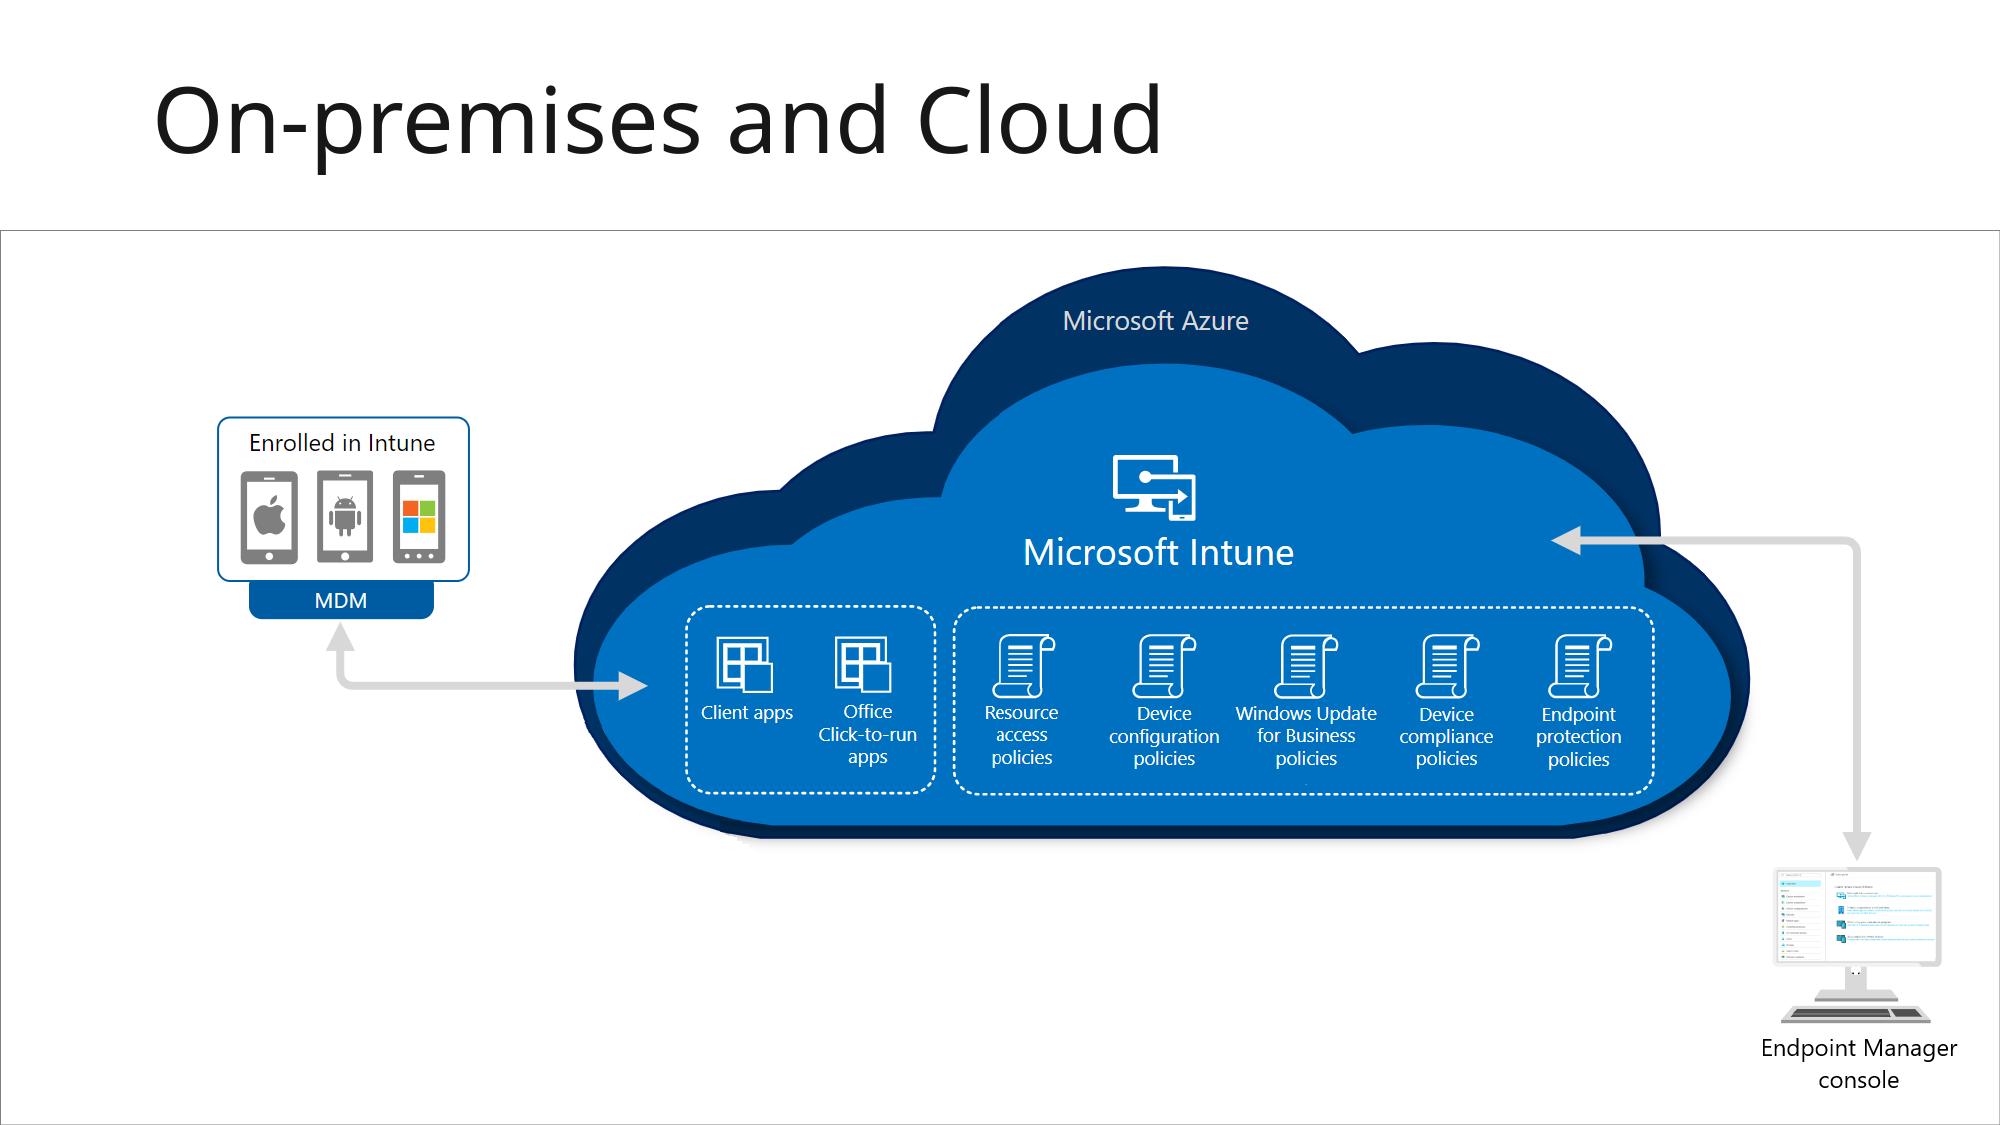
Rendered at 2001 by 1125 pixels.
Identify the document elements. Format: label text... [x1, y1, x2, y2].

title On-premises and Cloud [137, 59, 1863, 188]
picture [0, 230, 2000, 1125]
